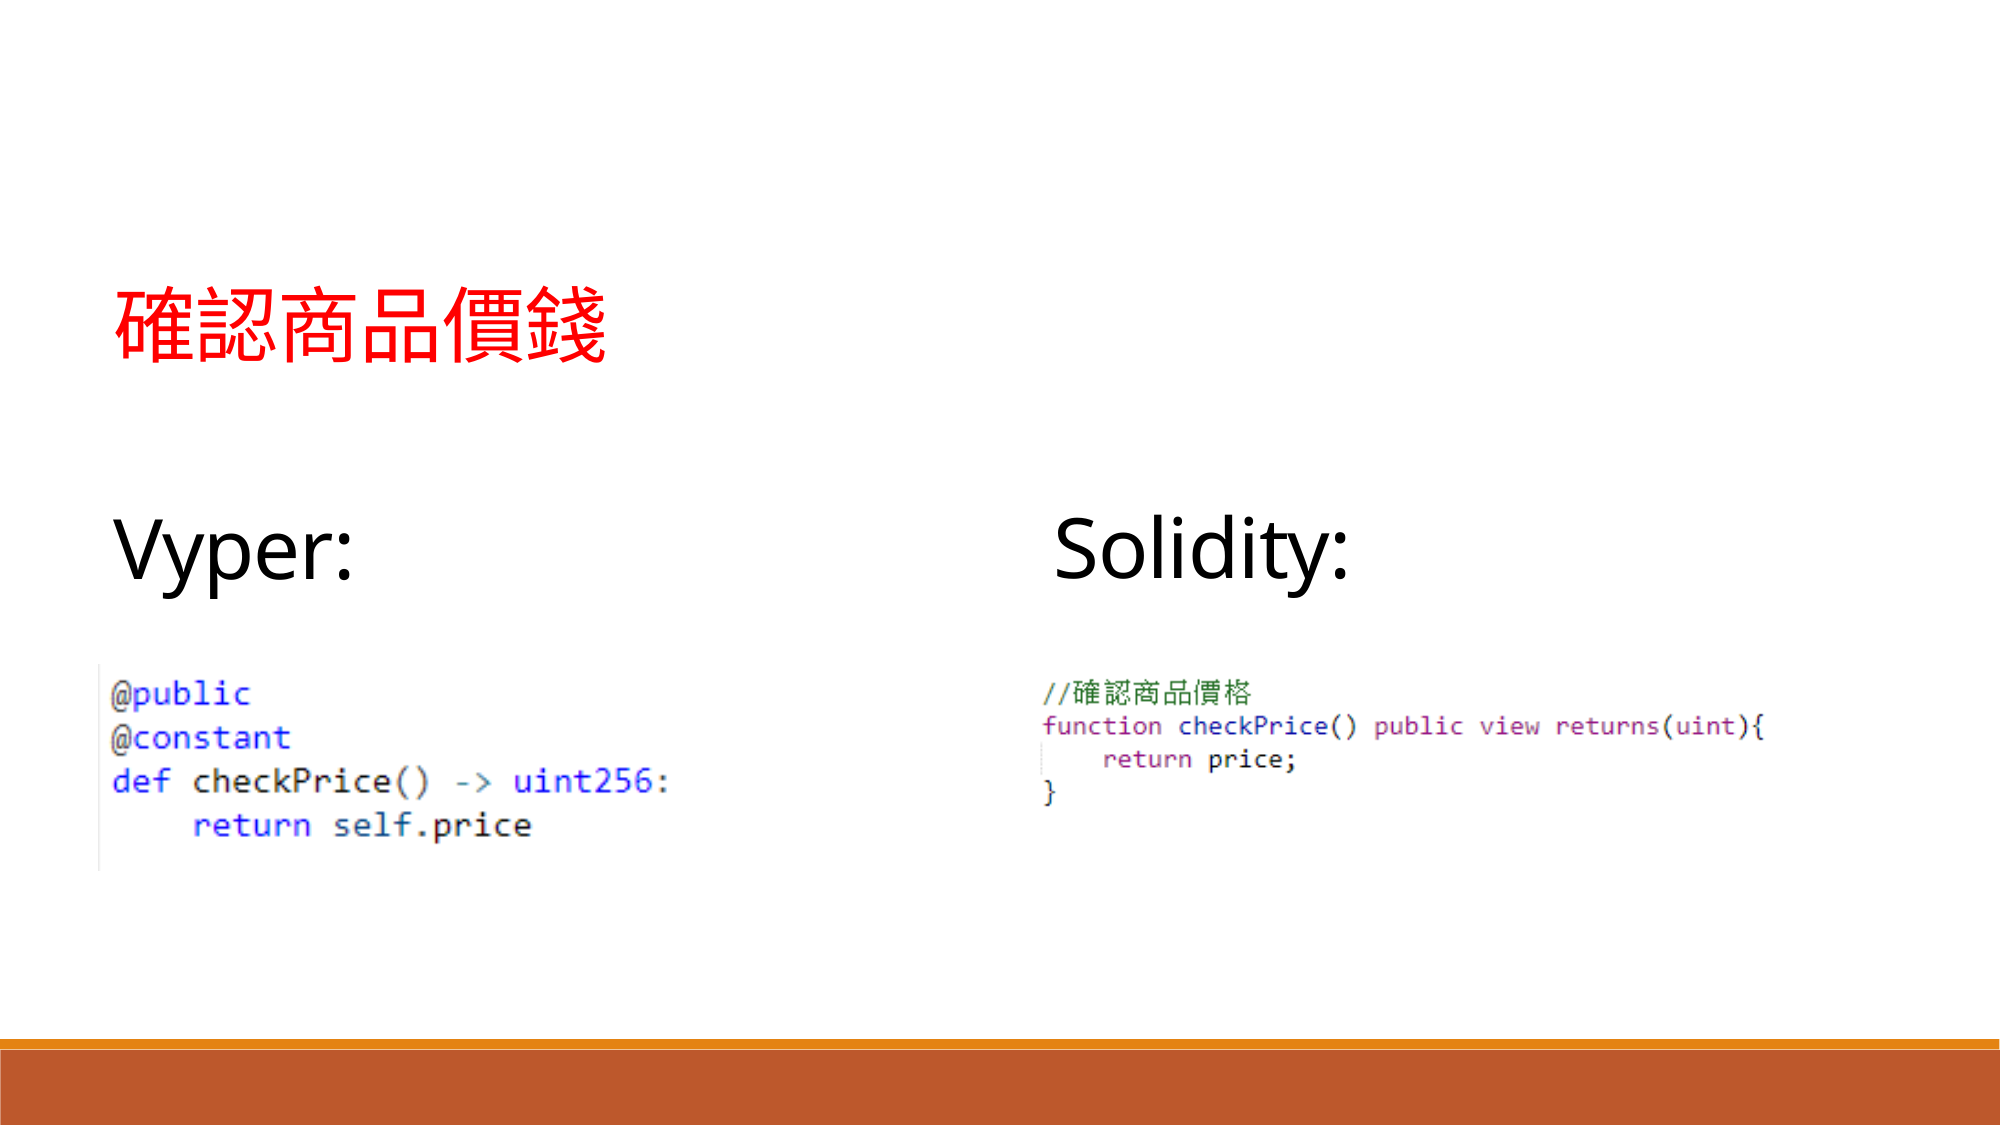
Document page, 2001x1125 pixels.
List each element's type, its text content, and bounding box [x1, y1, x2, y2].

text_box Solidity: [1039, 503, 1435, 652]
picture [1038, 653, 1799, 821]
picture [98, 664, 701, 872]
text_box 確認商品價錢 [98, 280, 665, 448]
text_box Vyper: [98, 504, 495, 663]
